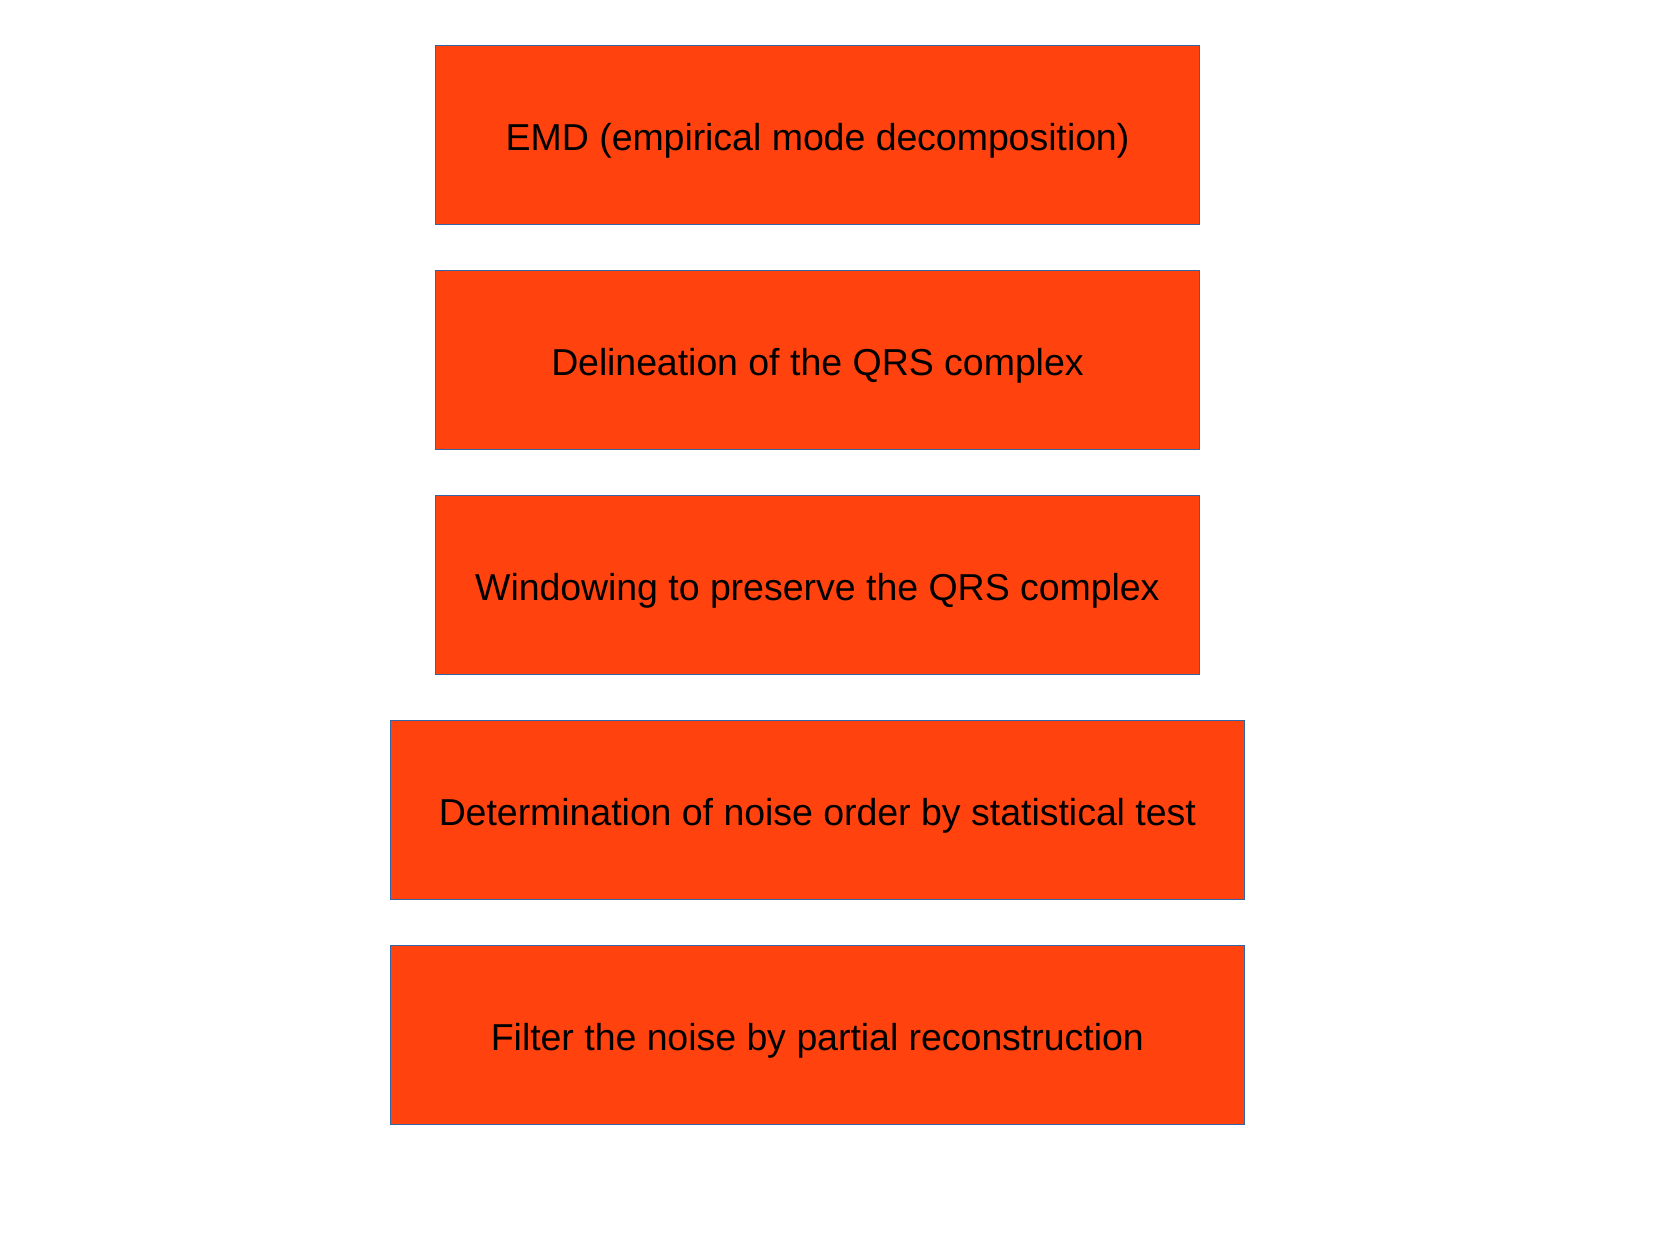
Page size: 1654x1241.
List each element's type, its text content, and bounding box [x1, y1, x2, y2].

text_box Delineation of the QRS complex [435, 270, 1200, 450]
text_box Determination of noise order by statistical test [390, 720, 1245, 900]
text_box Filter the noise by partial reconstruction [390, 945, 1245, 1125]
text_box EMD (empirical mode decomposition) [435, 45, 1200, 225]
text_box Windowing to preserve the QRS complex [435, 495, 1200, 675]
